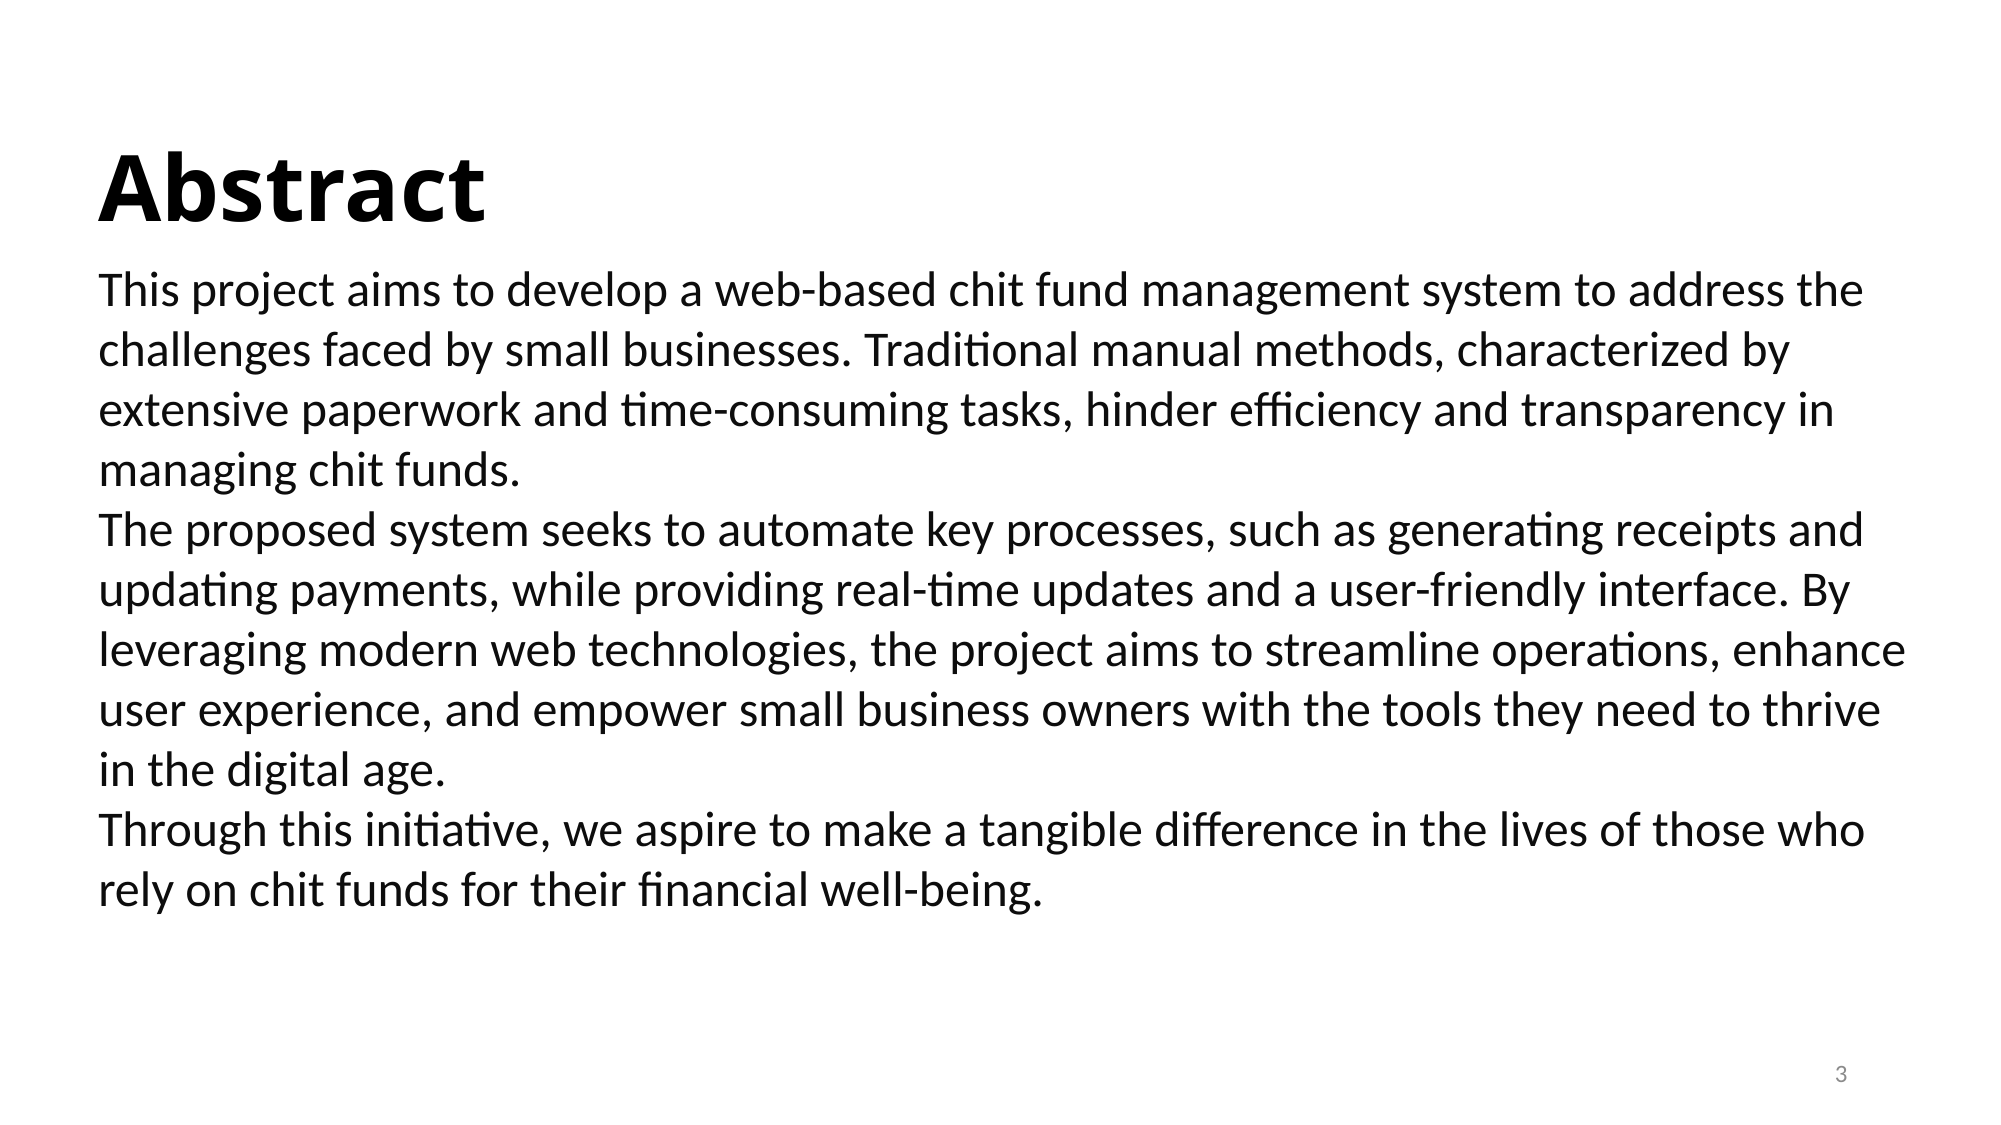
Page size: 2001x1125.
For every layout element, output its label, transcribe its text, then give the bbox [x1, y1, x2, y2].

text_box This project aims to develop a web-based chit fund management system to address the challenges faced by small businesses. Traditional manual methods, characterized by extensive paperwork and time-consuming tasks, hinder efficiency and transparency in managing chit funds. The proposed system seeks to automate key processes, such as generating receipts and updating payments, while providing real-time updates and a user-friendly interface. By leveraging modern web technologies, the project aims to streamline operations, enhance user experience, and empower small business owners with the tools they need to thrive in the digital age. Through this initiative, we aspire to make a tangible difference in the lives of those who rely on chit funds for their financial well-being. [83, 248, 1944, 924]
title Abstract [83, 134, 1761, 248]
slide_number 3 [1412, 1042, 1863, 1103]
